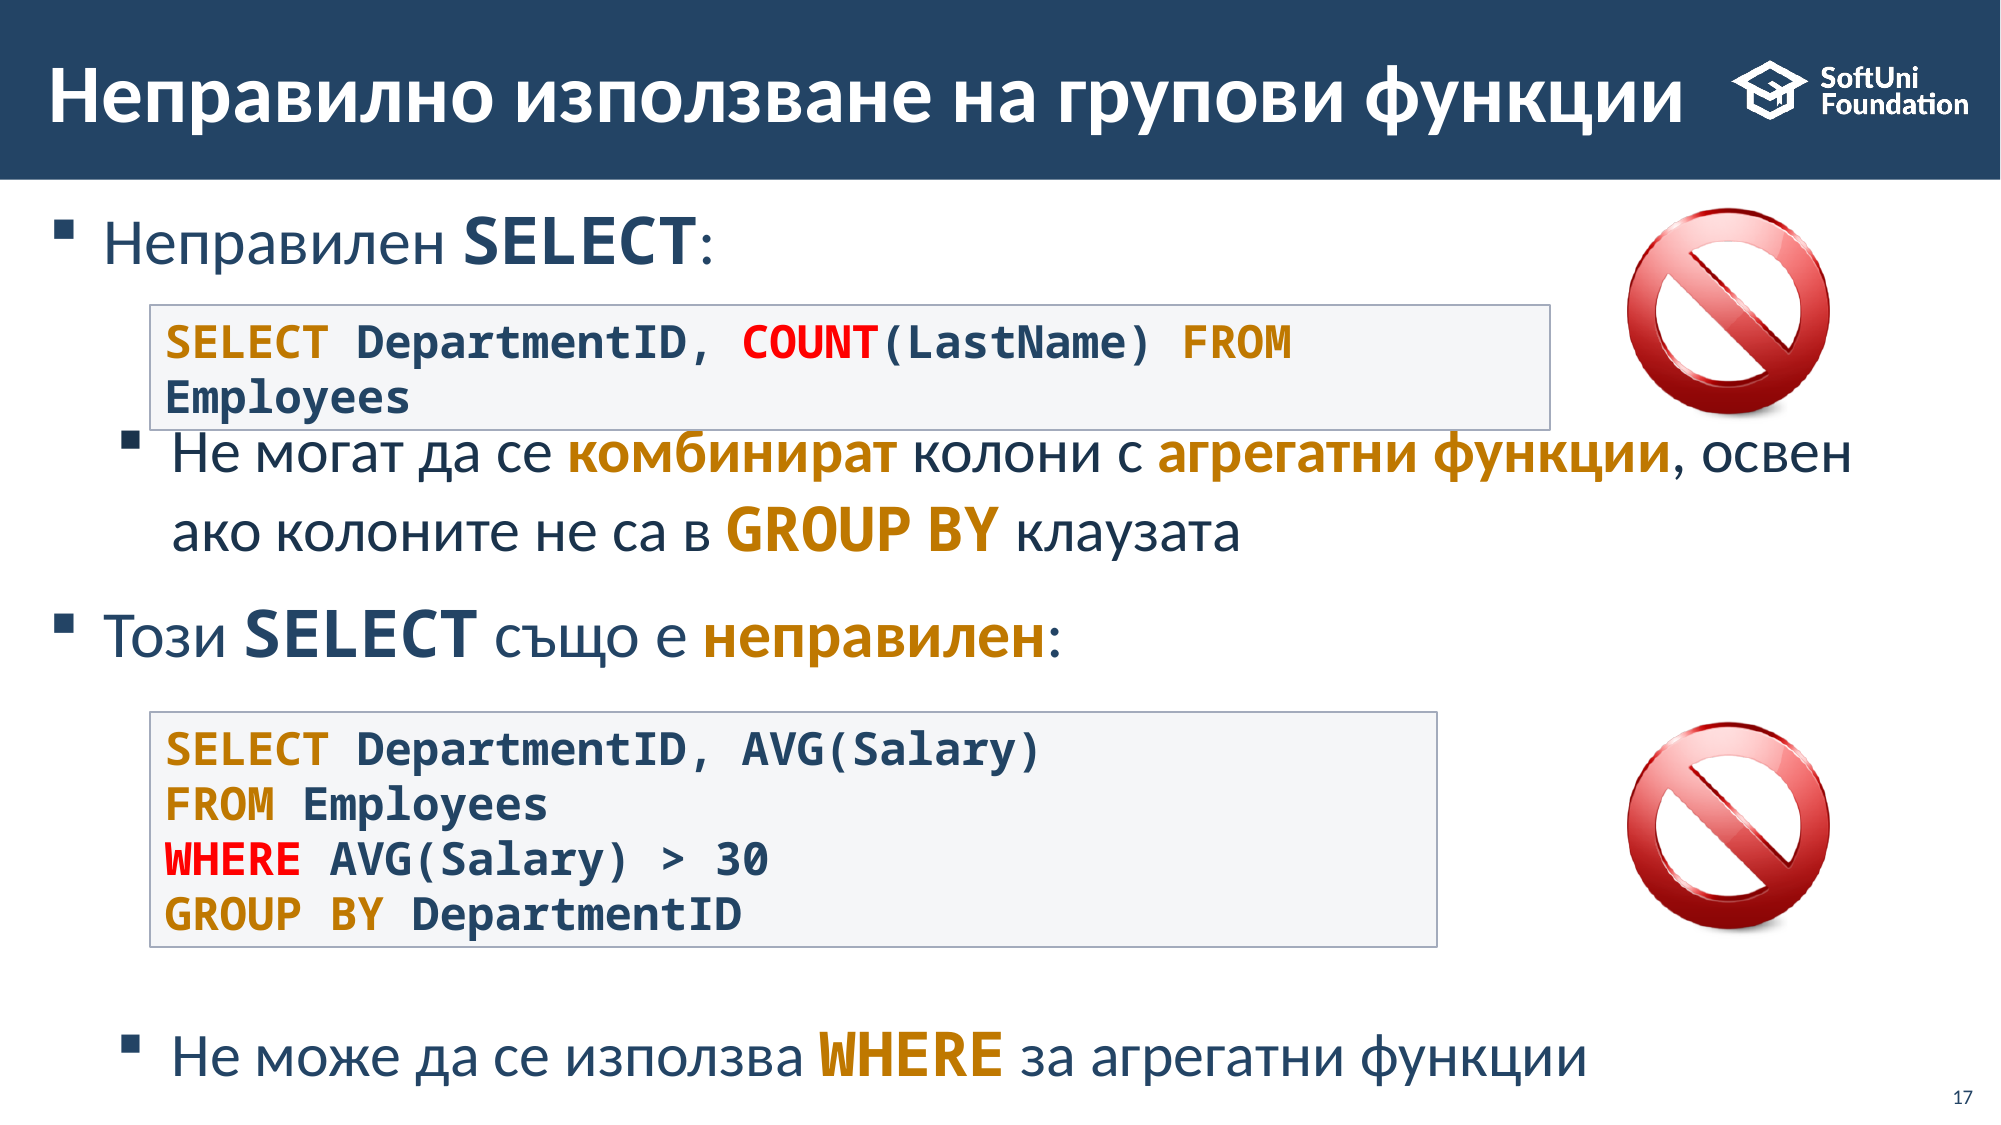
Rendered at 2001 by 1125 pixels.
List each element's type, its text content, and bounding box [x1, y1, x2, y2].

slide_number 17 [1927, 1067, 1989, 1117]
picture [1617, 204, 1838, 426]
text_box SELECT DepartmentID, AVG(Salary) FROM Employees WHERE AVG(Salary) > 30 GROUP BY DepartmentID [149, 712, 1438, 948]
list Неправилен SELECT: Не могат да се комбинират колони с агрегатни функции, освен ако колоните не са в GROUP BY клаузата Този SELECT също е неправилен: Не може да се използва WHERE за агрегатни функции [31, 188, 1969, 1103]
picture [1731, 60, 1968, 120]
picture [1617, 718, 1838, 940]
text_box SELECT DepartmentID, COUNT(LastName) FROM Employees [149, 305, 1550, 430]
title Неправилно използване на групови функции [31, 16, 1716, 162]
